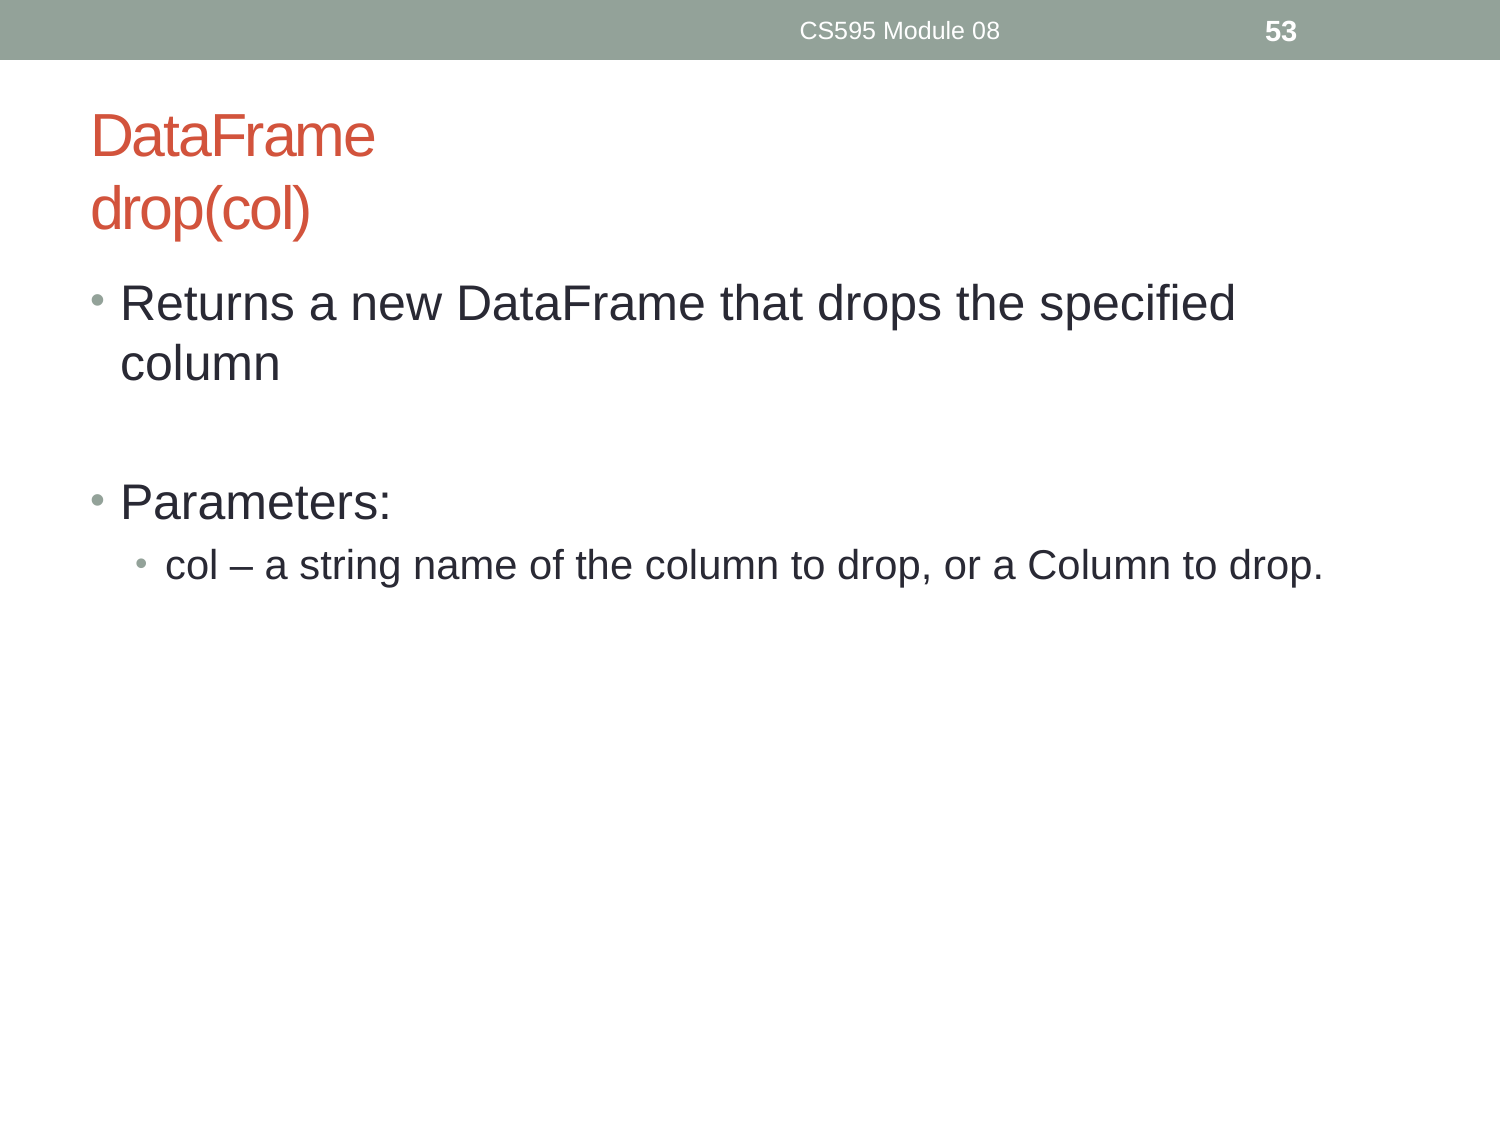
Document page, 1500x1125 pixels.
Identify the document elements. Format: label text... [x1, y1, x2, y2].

title DataFrame drop(col) [75, 87, 1425, 250]
slide_number 53 [1250, 3, 1425, 57]
list Returns a new DataFrame that drops the specified column Parameters: col – a string name of the column to drop, or a Column to drop. [75, 262, 1425, 1063]
footer CS595 Module 08 [562, 3, 1238, 57]
